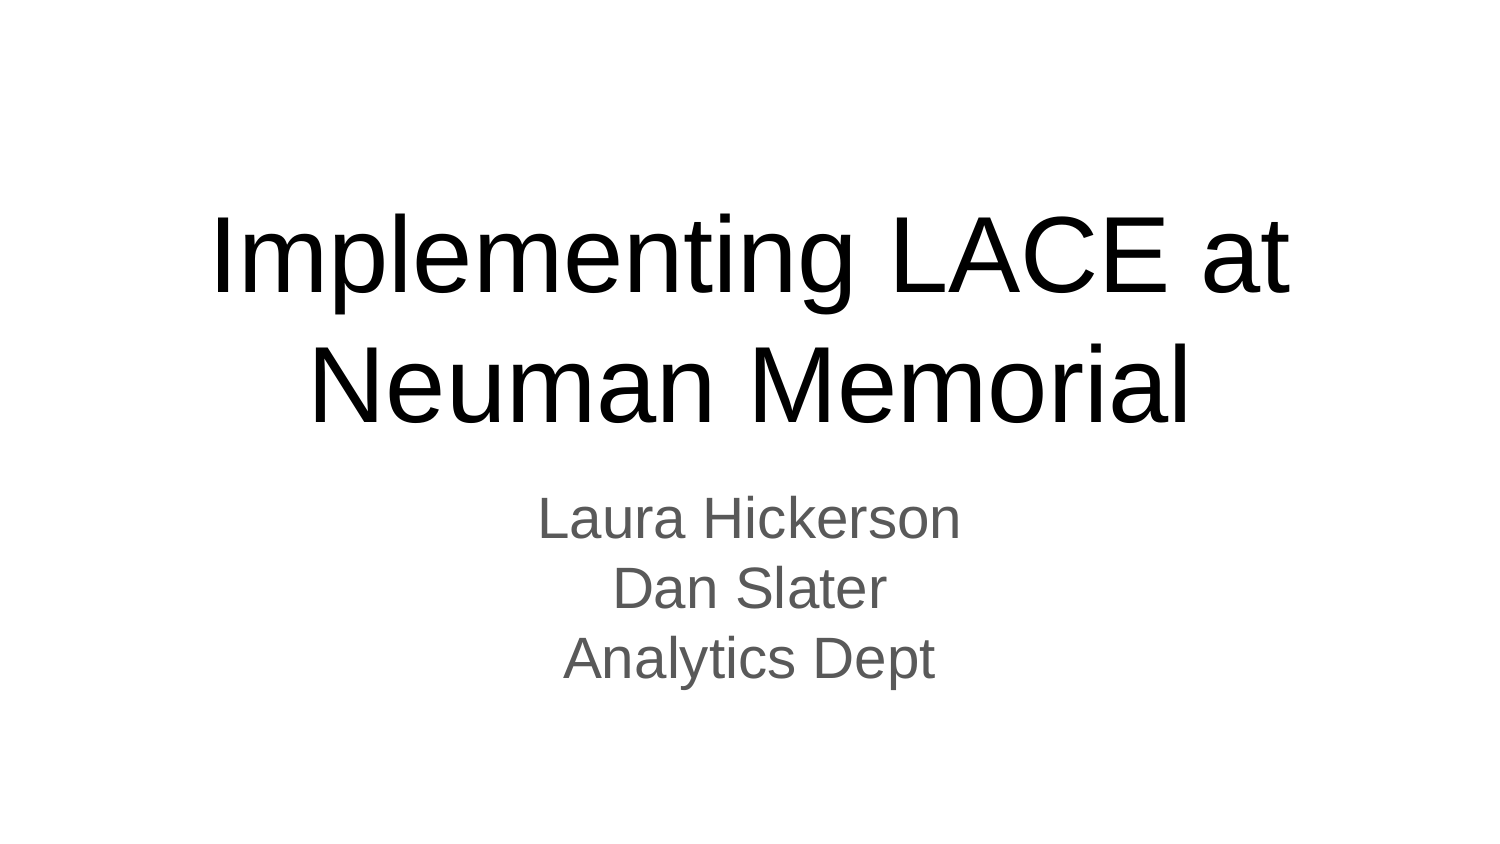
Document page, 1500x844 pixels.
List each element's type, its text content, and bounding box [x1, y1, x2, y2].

title Implementing LACE at Neuman Memorial [51, 122, 1449, 459]
subtitle Laura Hickerson Dan Slater Analytics Dept [51, 464, 1449, 760]
